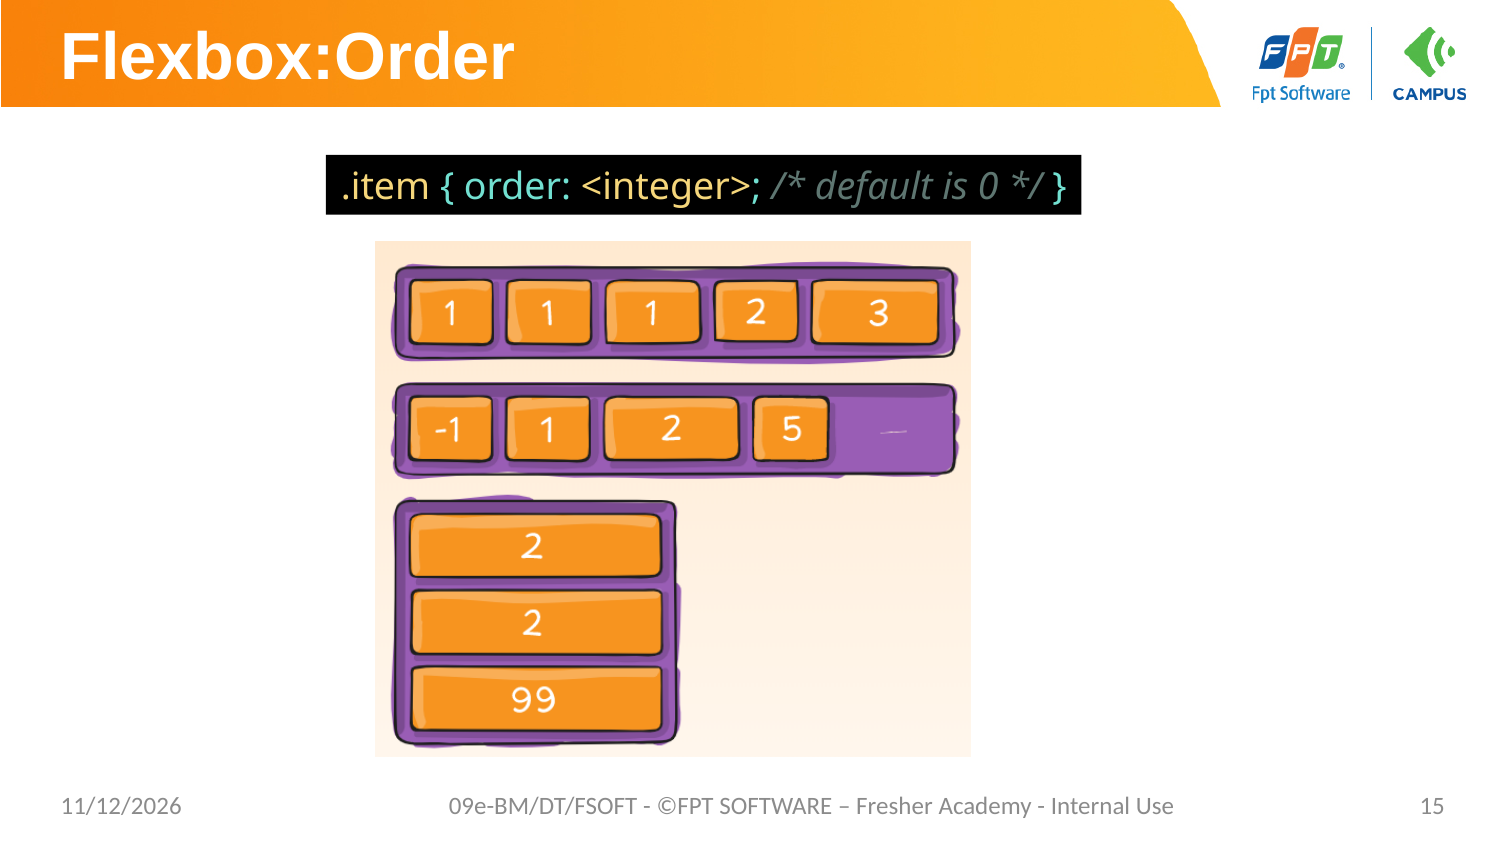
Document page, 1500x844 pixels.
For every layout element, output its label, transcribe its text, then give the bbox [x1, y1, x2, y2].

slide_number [45, 782, 270, 827]
footer 09e-BM/DT/FSOFT - ©FPT SOFTWARE – Fresher Academy - Internal Use [289, 782, 1335, 827]
title Flexbox:Order [45, 0, 1176, 106]
picture [1, 0, 1499, 844]
slide_number 15 [1350, 782, 1461, 827]
text_box .item { order: <integer>; /* default is 0 */ } [326, 154, 1082, 215]
